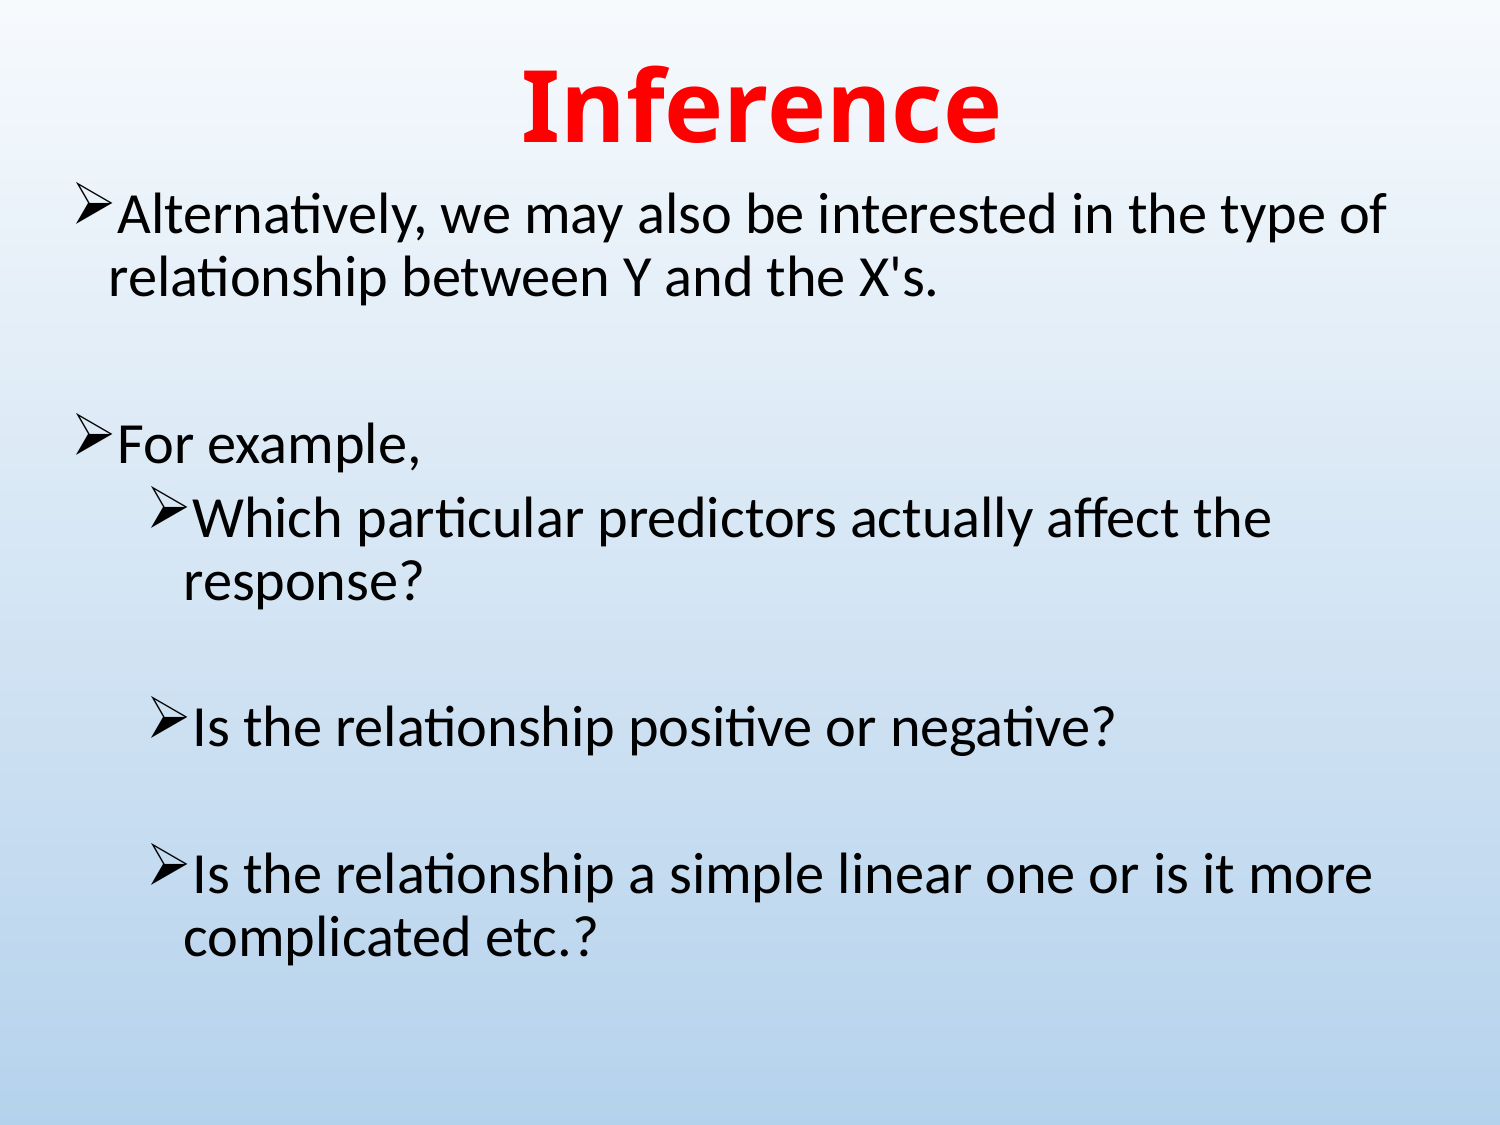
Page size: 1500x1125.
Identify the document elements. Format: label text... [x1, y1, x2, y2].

text_box Inference [246, 48, 1260, 171]
text_box Alternatively, we may also be interested in the type of relationship between Y and the X's. For example, Which particular predictors actually affect the response? Is the relationship positive or negative? Is the relationship a simple linear one or is it more complicated etc.? [56, 175, 1445, 1043]
